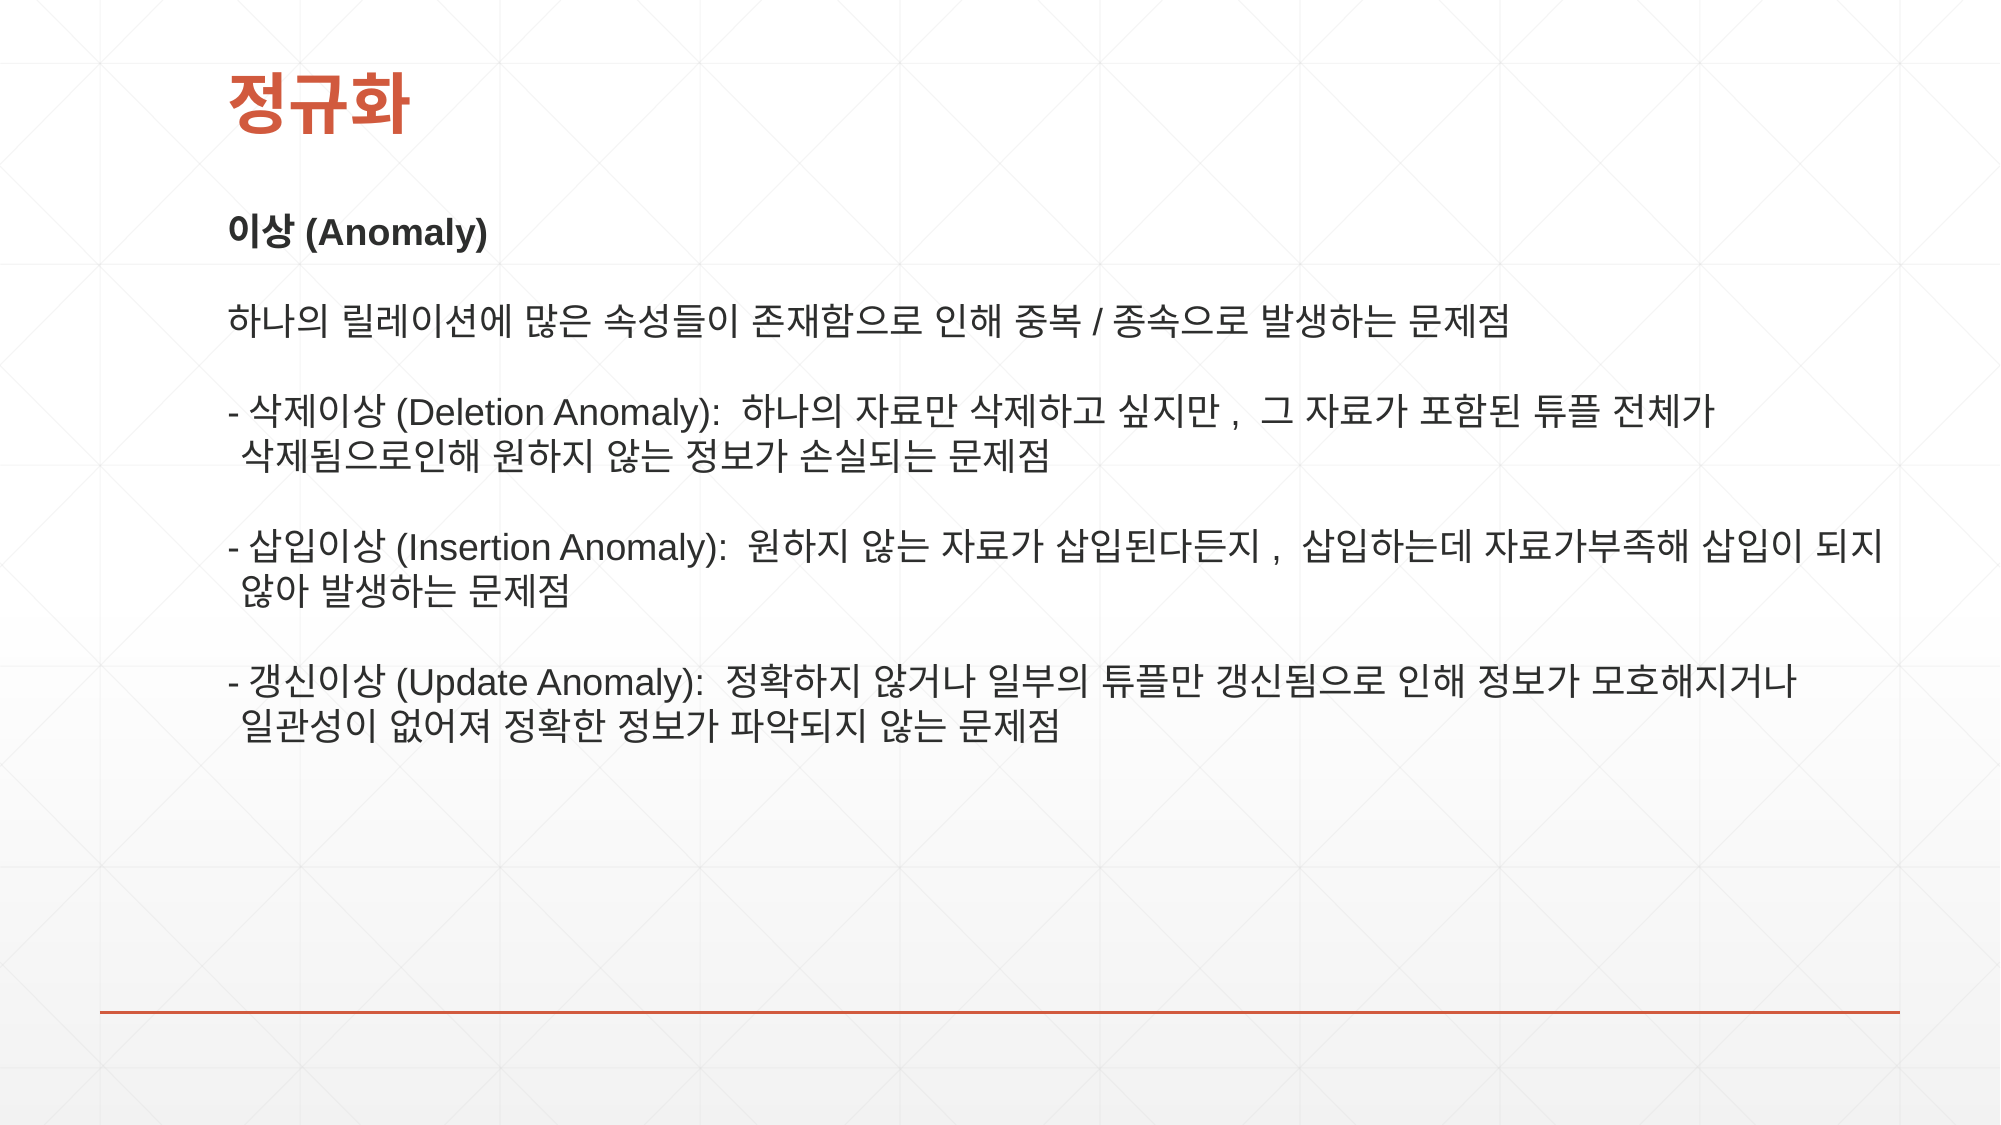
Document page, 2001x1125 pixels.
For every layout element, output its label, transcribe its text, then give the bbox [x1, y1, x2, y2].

title 정규화 [212, 58, 1788, 150]
text_box 이상(Anomaly) 하나의 릴레이션에 많은 속성들이 존재함으로 인해 중복/종속으로 발생하는 문제점 -삭제이상(Deletion Anomaly): 하나의 자료만 삭제하고 싶지만, 그 자료가 포함된 튜플 전체가 삭제됨으로인해 원하지 않는 정보가 손실되는 문제점 -삽입이상(Insertion Anomaly): 원하지 않는 자료가 삽입된다든지, 삽입하는데 자료가부족해 삽입이 되지 않아 발생하는 문제점 -갱신이상(Update Anomaly): 정확하지 않거나 일부의 튜플만 갱신됨으로 인해 정보가 모호해지거나 일관성이 없어져 정확한 정보가 파악되지 않는 문제점 [212, 200, 1949, 756]
